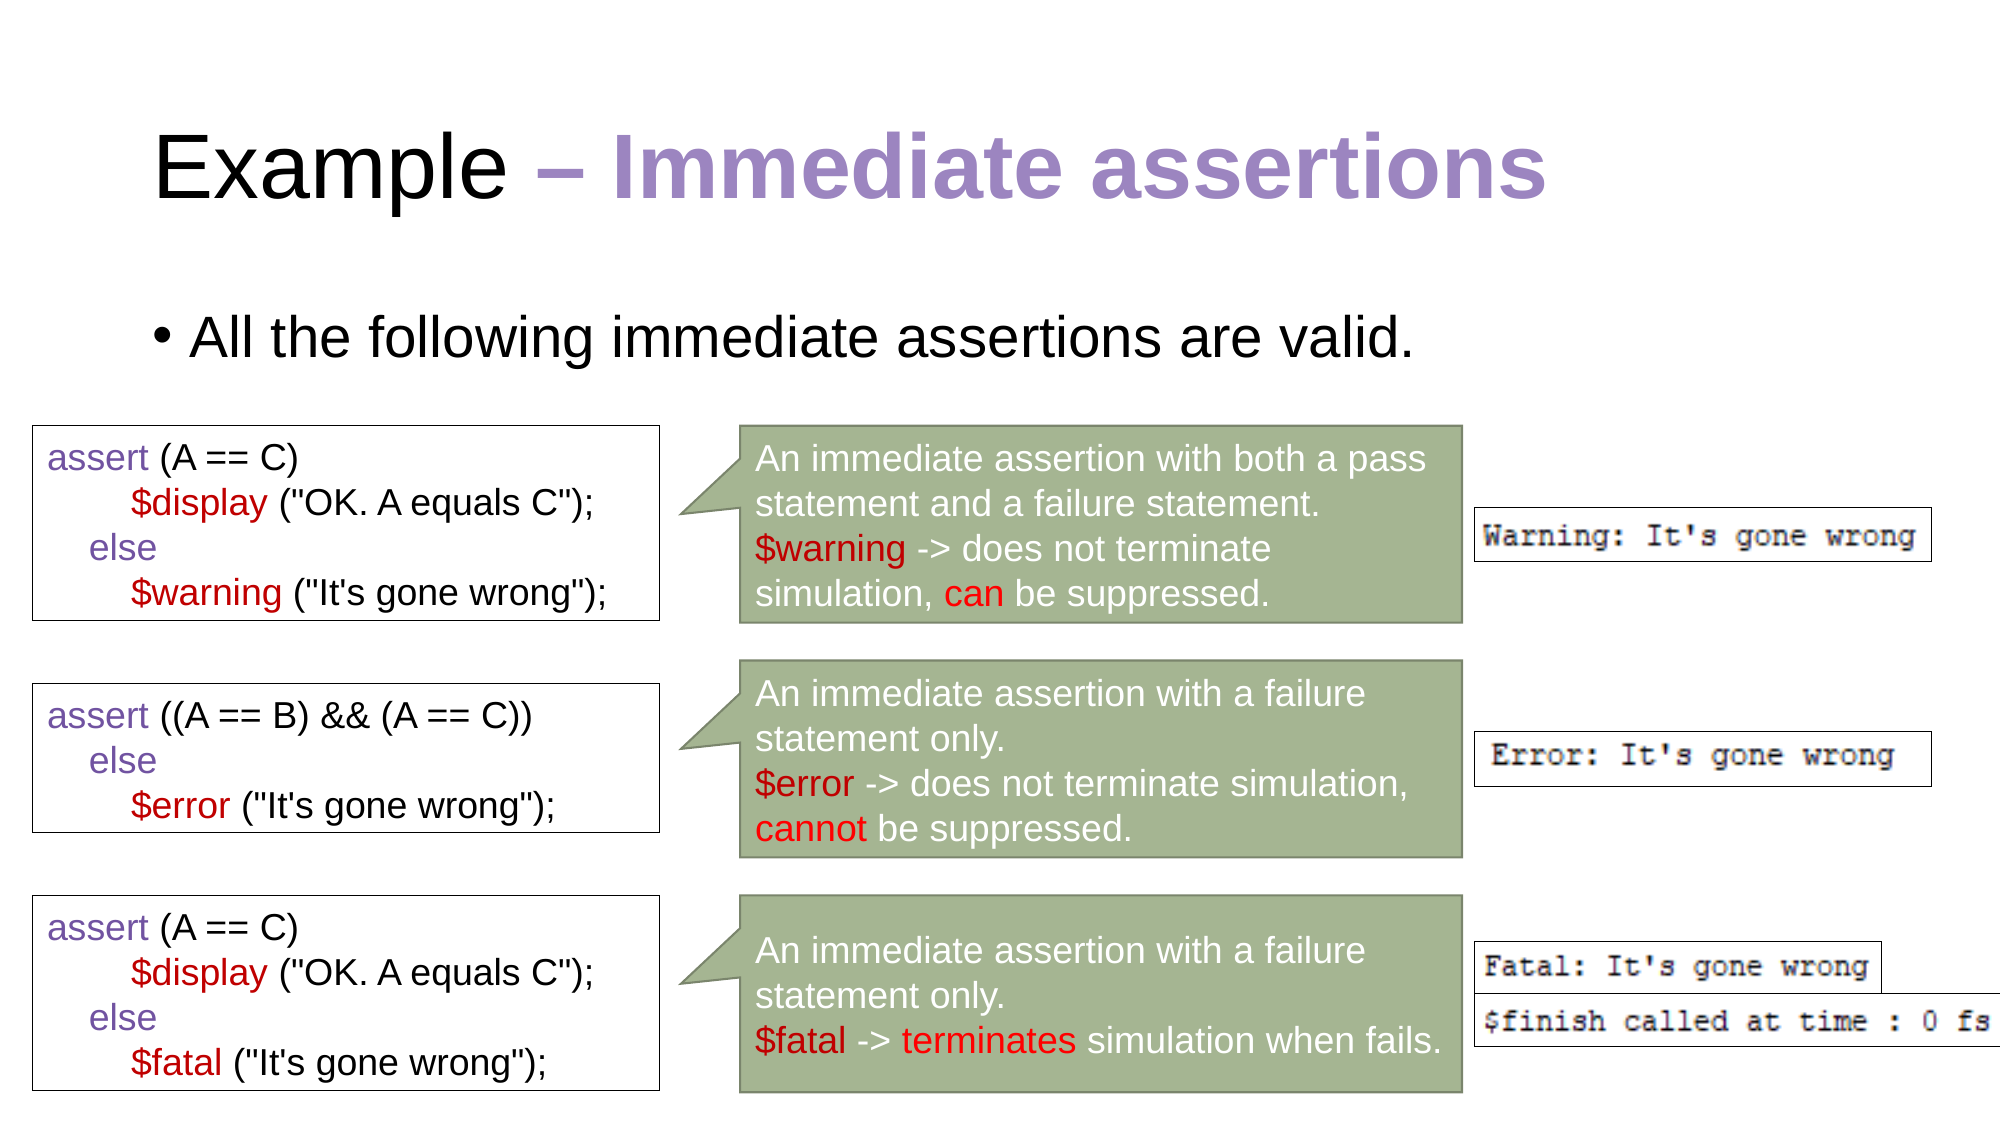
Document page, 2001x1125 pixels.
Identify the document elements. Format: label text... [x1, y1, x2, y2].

picture [1474, 731, 1932, 787]
text_box An immediate assertion with a failure statement only. $error -> does not terminate simulation, cannot be suppressed. [678, 659, 1464, 859]
text_box An immediate assertion with both a pass statement and a failure statement. $warning -> does not terminate simulation, can be suppressed. [678, 424, 1464, 624]
list All the following immediate assertions are valid. [137, 299, 1863, 403]
picture [1474, 507, 1932, 562]
text_box assert (A == C) $display ("OK. A equals C"); else $fatal ("It's gone wrong"); [32, 895, 660, 1091]
picture [1474, 941, 2000, 1047]
title Example – Immediate assertions [137, 59, 1863, 278]
text_box An immediate assertion with a failure statement only. $fatal -> terminates simulation when fails. [678, 894, 1464, 1094]
text_box assert ((A == B) && (A == C)) else $error ("It's gone wrong"); [32, 683, 660, 833]
text_box assert (A == C) $display ("OK. A equals C"); else $warning ("It's gone wrong"); [32, 425, 660, 621]
